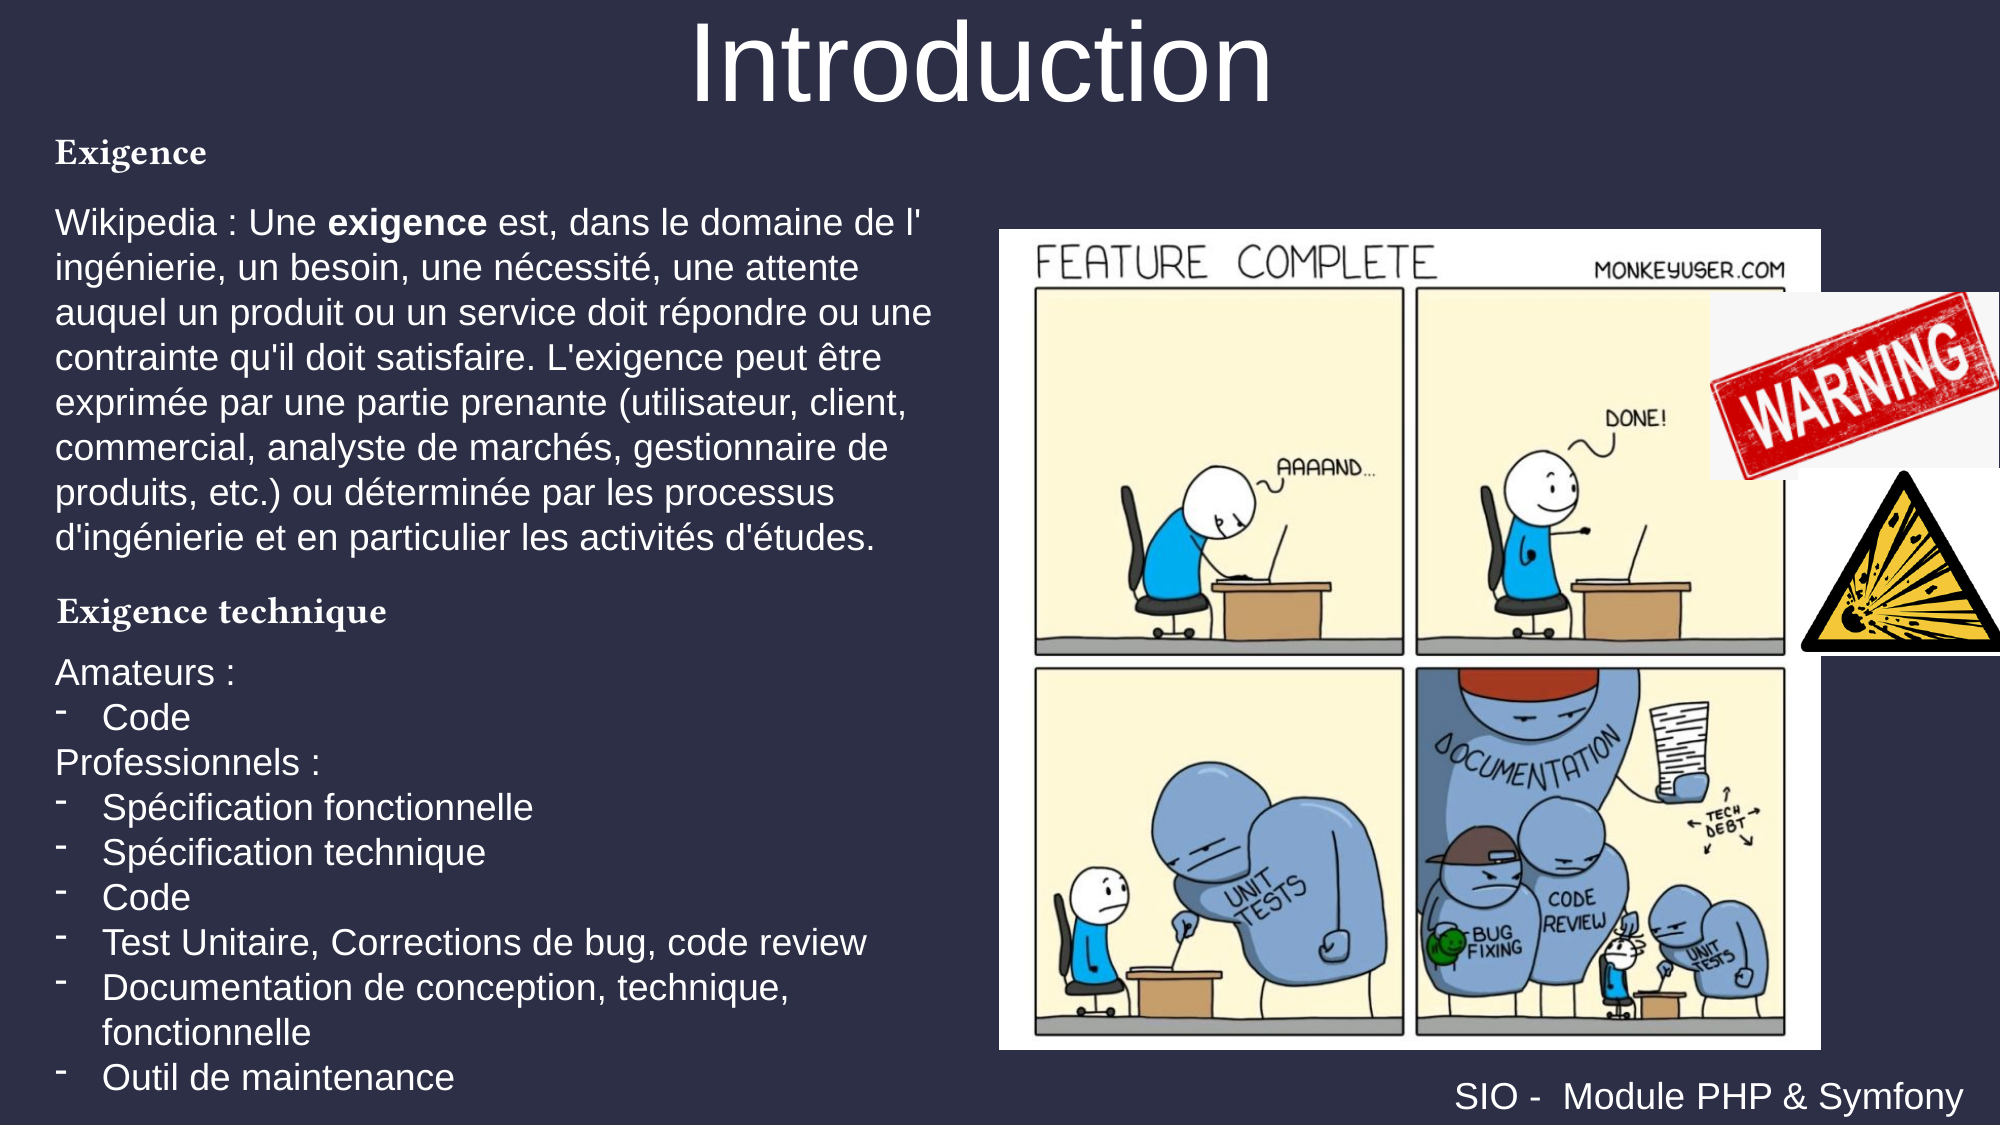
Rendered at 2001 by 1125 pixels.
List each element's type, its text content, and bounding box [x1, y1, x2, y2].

text_box Exigence [40, 120, 232, 180]
text_box Exigence technique [42, 578, 413, 639]
text_box Wikipedia : Une exigence est, dans le domaine de l'ingénierie, un besoin, une nécessité, une attente auquel un produit ou un service doit répondre ou une contrainte qu'il doit satisfaire. L'exigence peut être exprimée par une partie prenante (utilisateur, client, commercial, analyste de marchés, gestionnaire de produits, etc.) ou déterminée par les processus d'ingénierie et en particulier les activités d'études. [40, 191, 952, 640]
text_box Amateurs : Code Professionnels : Spécification fonctionnelle Spécification technique Code Test Unitaire, Corrections de bug, code review Documentation de conception, technique, fonctionnelle Outil de maintenance [40, 640, 952, 1125]
text_box Introduction [0, 0, 1981, 132]
text_box SIO - Module PHP & Symfony [1439, 1064, 2000, 1125]
picture [999, 229, 2000, 1050]
